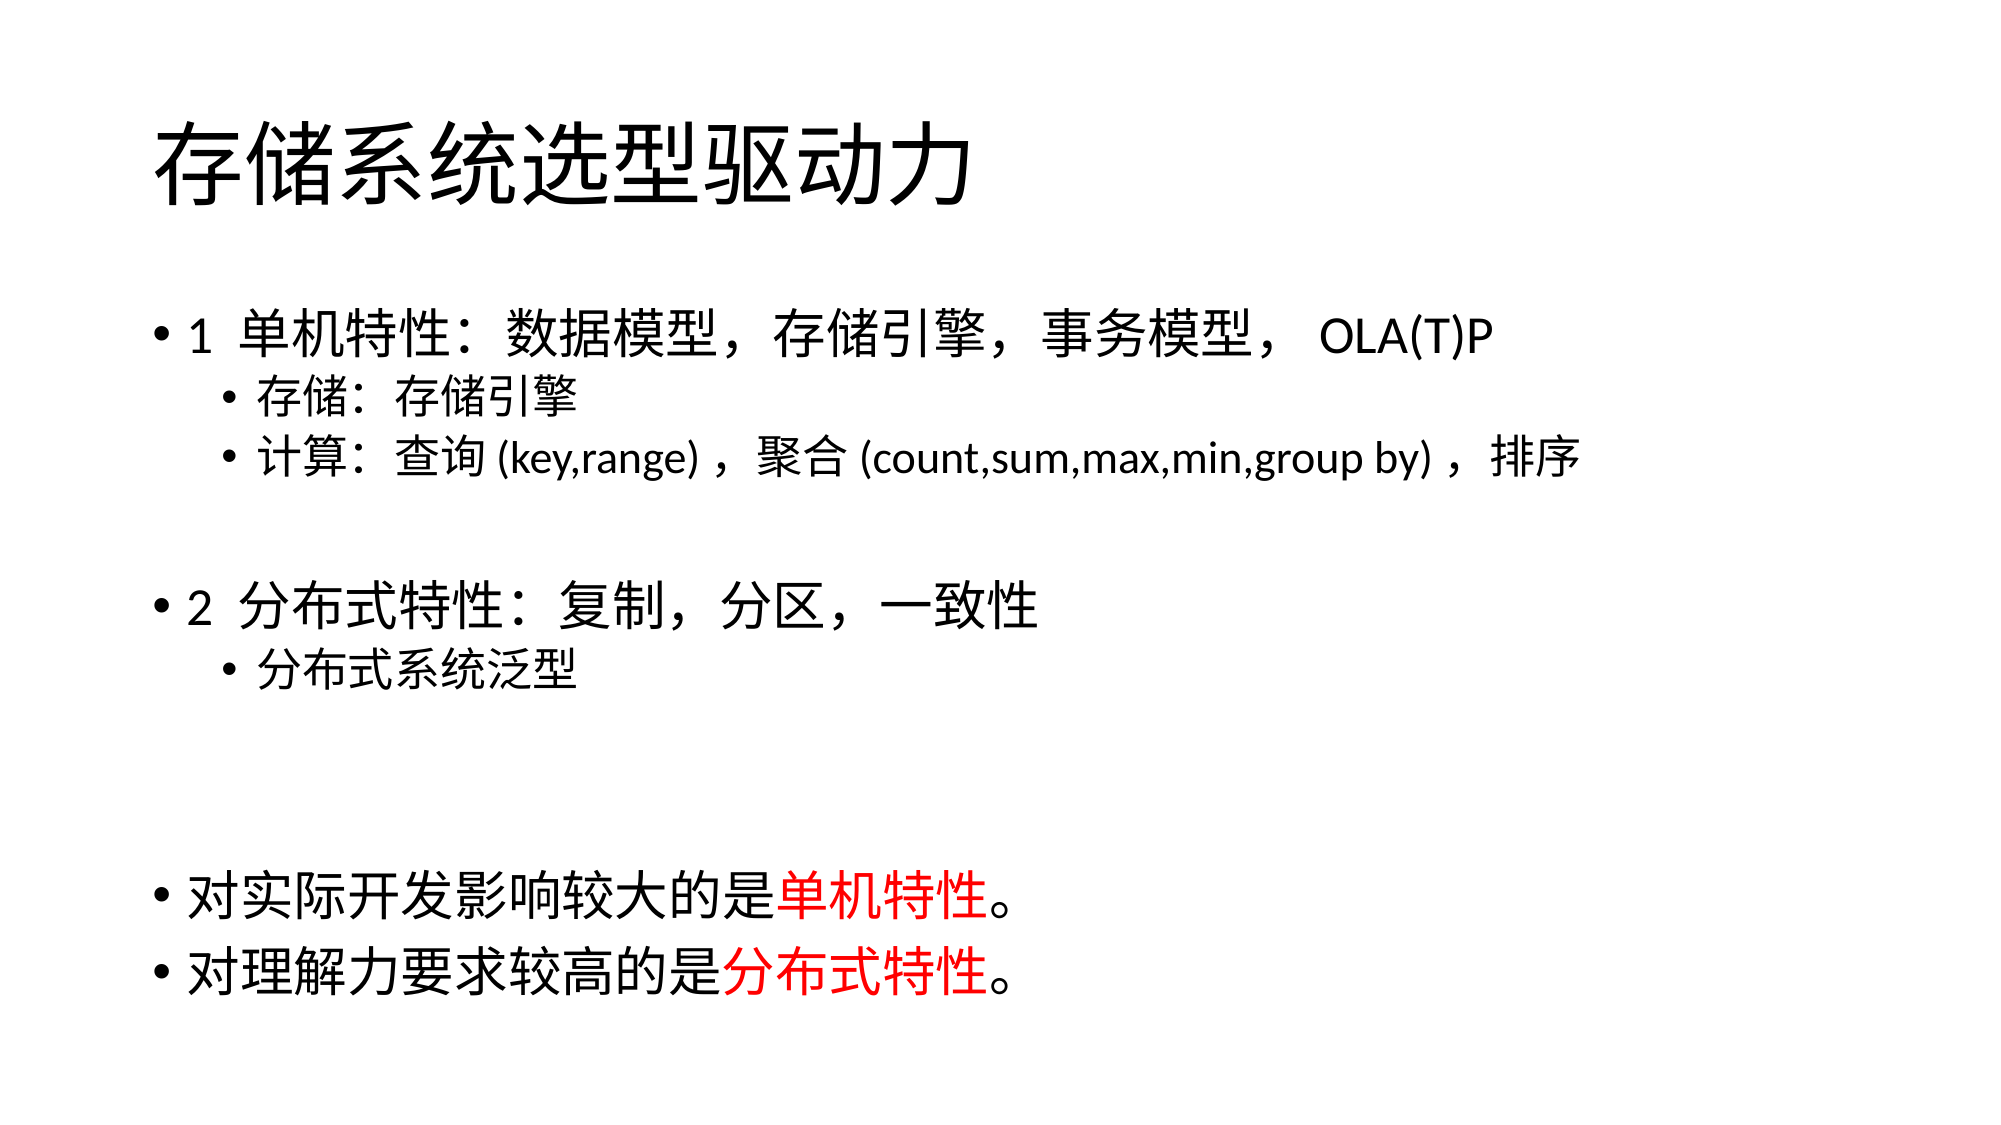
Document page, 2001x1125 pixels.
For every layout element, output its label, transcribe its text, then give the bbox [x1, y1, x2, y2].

title 存储系统选型驱动力 [137, 59, 1863, 278]
list 1 单机特性：数据模型，存储引擎，事务模型，OLA(T)P 存储：存储引擎 计算：查询(key,range)，聚合(count,sum,max,min,group by)，排序 2 分布式特性：复制，分区，一致性 分布式系统泛型 对实际开发影响较大的是单机特性。 对理解力要求较高的是分布式特性。 [137, 299, 1863, 1014]
